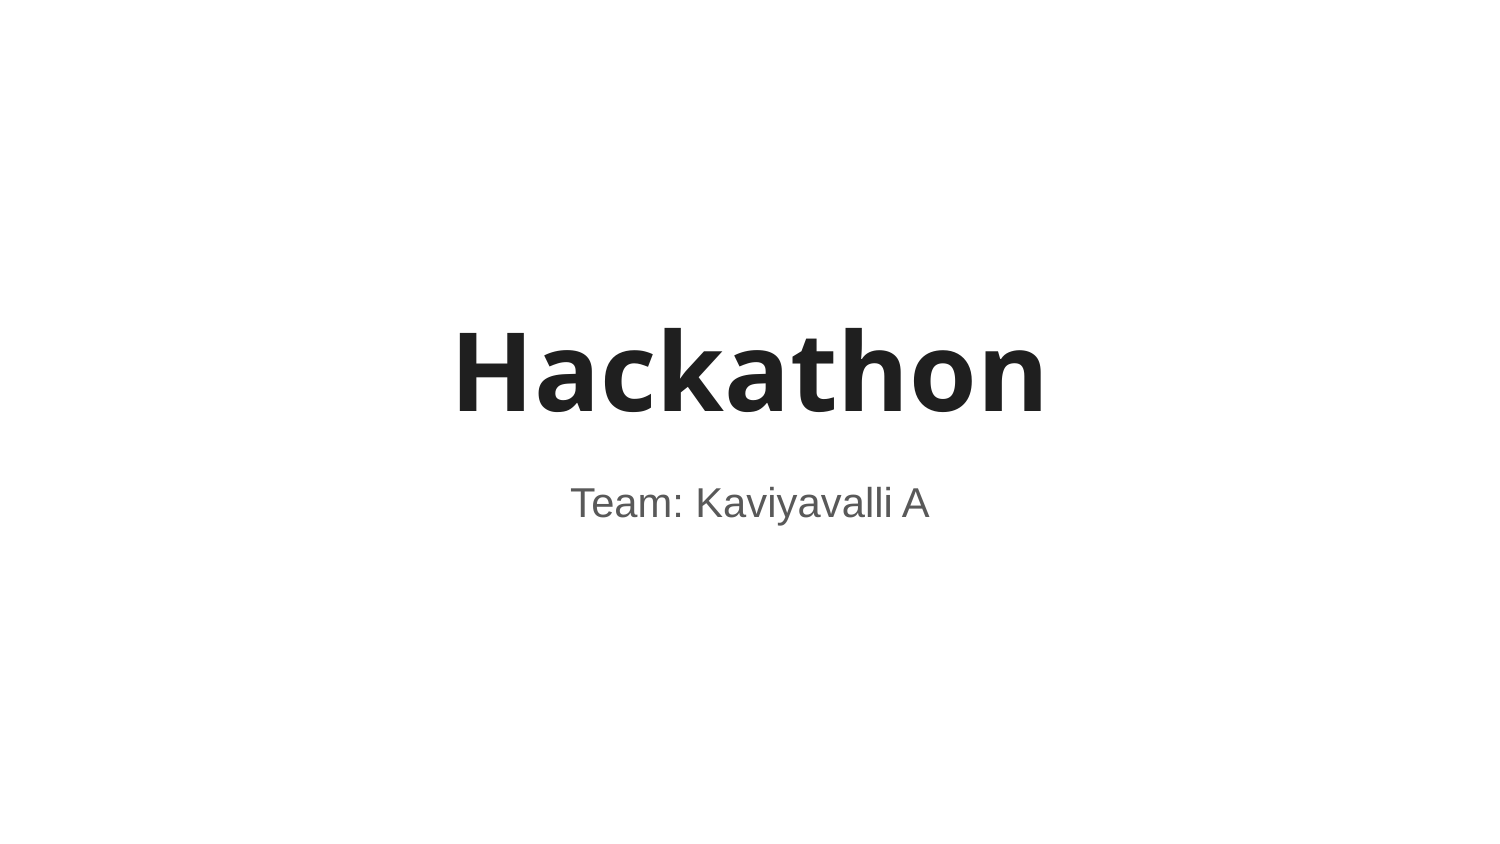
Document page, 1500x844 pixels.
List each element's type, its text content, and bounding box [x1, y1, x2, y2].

subtitle Team: Kaviyavalli A [51, 464, 1449, 595]
title Hackathon [51, 122, 1449, 459]
